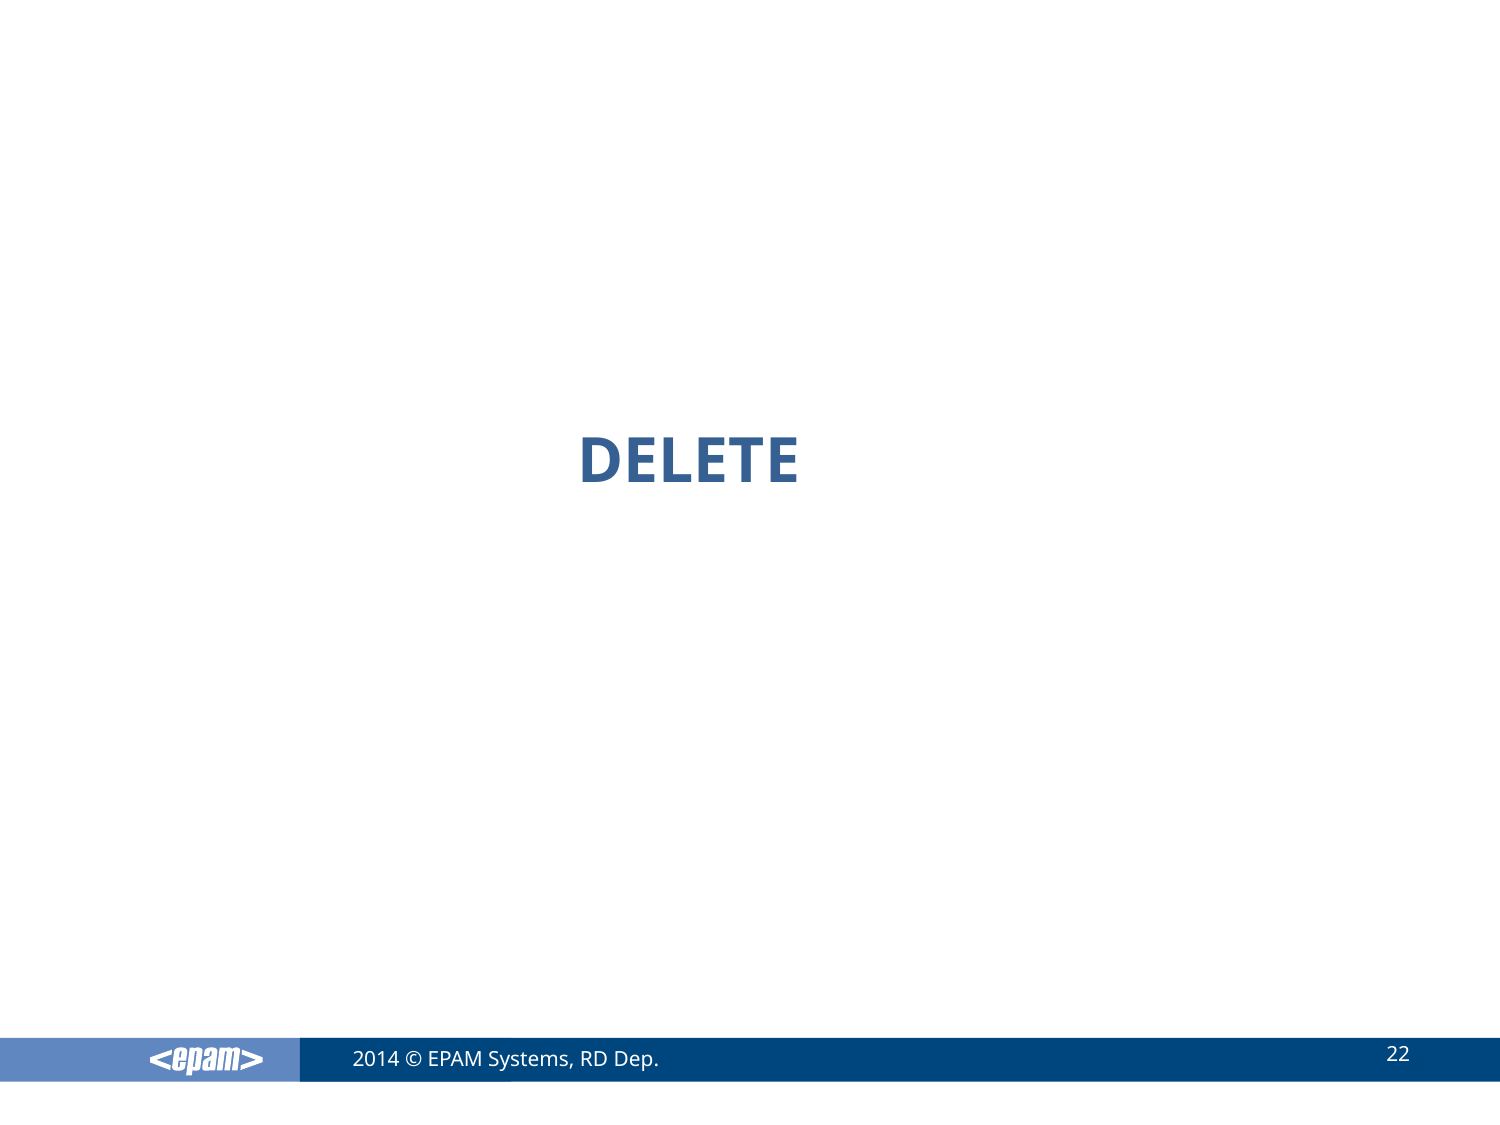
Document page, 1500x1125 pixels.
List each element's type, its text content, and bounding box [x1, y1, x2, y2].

footer 2014 © EPAM Systems, RD Dep. [337, 1028, 738, 1088]
slide_number 22 [1262, 1025, 1425, 1085]
title DELETE [562, 412, 888, 649]
